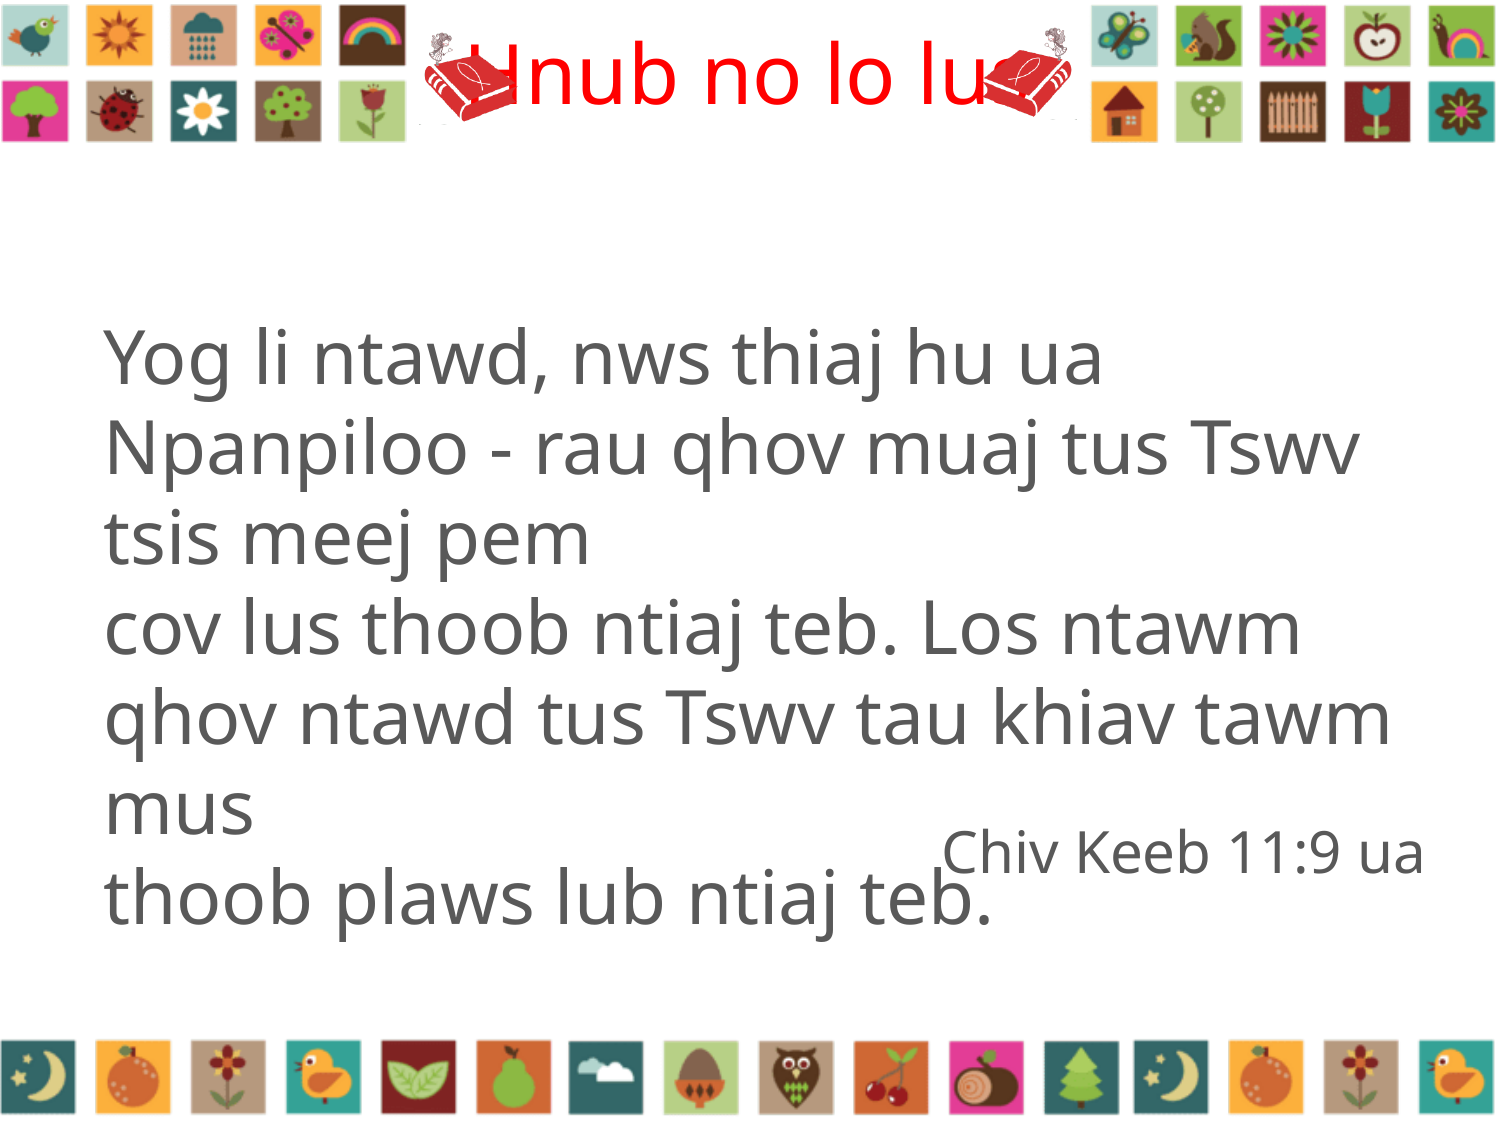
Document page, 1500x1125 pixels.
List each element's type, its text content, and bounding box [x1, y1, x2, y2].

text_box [0, 1028, 1500, 1118]
text_box Yog li ntawd, nws thiaj hu ua Npanpiloo - rau qhov muaj tus Tswv tsis meej pem cov lus thoob ntiaj teb. Los ntawm qhov ntawd tus Tswv tau khiav tawm mus thoob plaws lub ntiaj teb. [88, 302, 1459, 948]
picture [950, 3, 1500, 150]
text_box Chiv Keeb 11:9 ua [808, 807, 1441, 893]
text_box Hnub no lo lus [425, 13, 1077, 129]
picture [0, 3, 550, 150]
